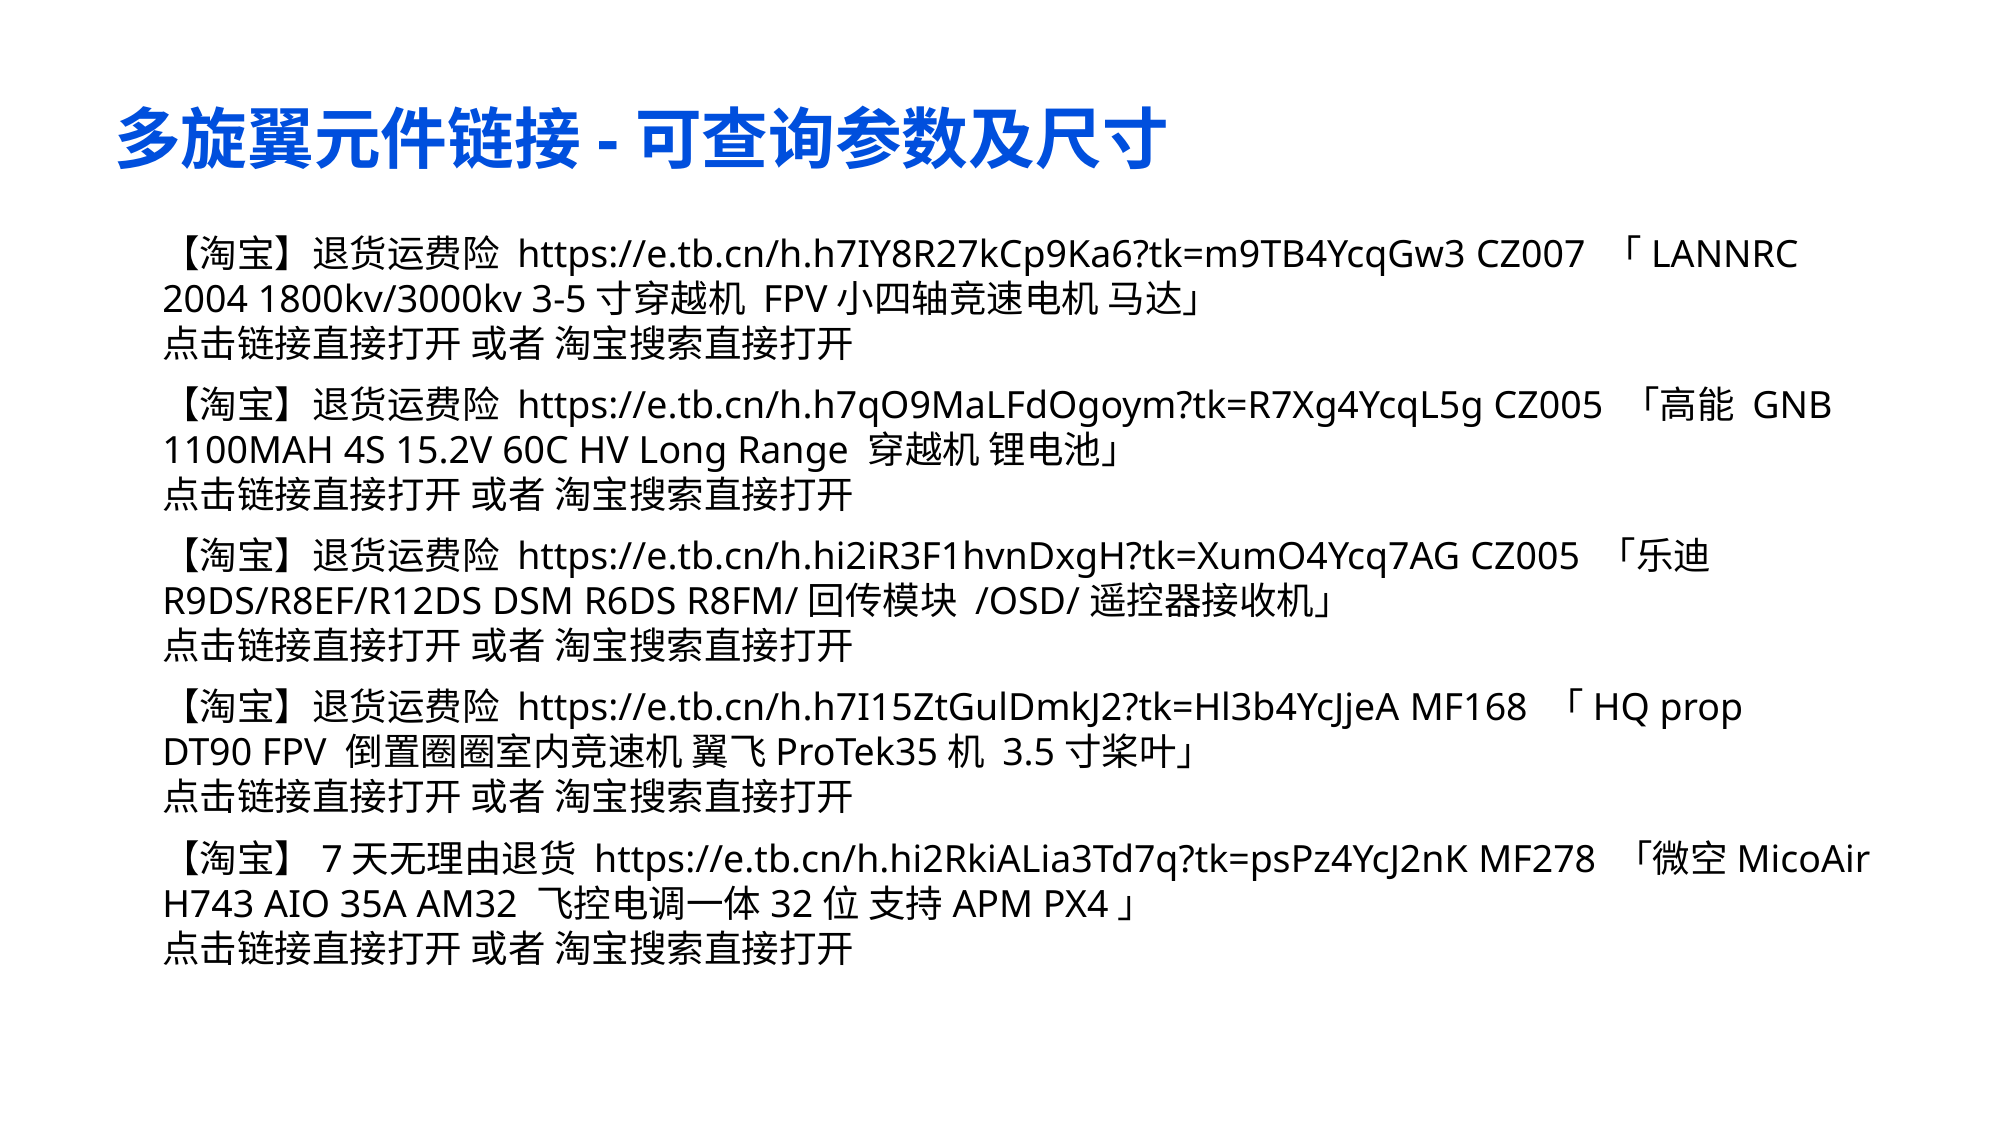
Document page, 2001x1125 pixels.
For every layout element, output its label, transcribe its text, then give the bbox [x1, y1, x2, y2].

title 多旋翼元件链接-可查询参数及尺寸 [114, 59, 1886, 178]
text_box 【淘宝】退货运费险 https://e.tb.cn/h.h7qO9MaLFdOgoym?tk=R7Xg4YcqL5g CZ005 「高能 GNB 1100MAH 4S 15.2V 60C HV Long Range 穿越机 锂电池」 点击链接直接打开 或者 淘宝搜索直接打开 [147, 373, 1853, 524]
text_box 【淘宝】退货运费险 https://e.tb.cn/h.hi2iR3F1hvnDxgH?tk=XumO4Ycq7AG CZ005 「乐迪R9DS/R8EF/R12DS DSM R6DS R8FM/回传模块 /OSD/遥控器接收机」 点击链接直接打开 或者 淘宝搜索直接打开 [147, 524, 1853, 675]
text_box 【淘宝】退货运费险 https://e.tb.cn/h.h7I15ZtGulDmkJ2?tk=Hl3b4YcJjeA MF168 「HQ prop DT90 FPV 倒置圈圈室内竞速机 翼飞ProTek35机 3.5寸桨叶」 点击链接直接打开 或者 淘宝搜索直接打开 [147, 676, 1853, 826]
text_box 【淘宝】7天无理由退货 https://e.tb.cn/h.hi2RkiALia3Td7q?tk=psPz4YcJ2nK MF278 「微空MicoAir H743 AIO 35A AM32 飞控电调一体32位 支持APM PX4」 点击链接直接打开 或者 淘宝搜索直接打开 [147, 827, 1886, 977]
text_box 【淘宝】退货运费险 https://e.tb.cn/h.h7IY8R27kCp9Ka6?tk=m9TB4YcqGw3 CZ007 「LANNRC 2004 1800kv/3000kv 3-5寸穿越机 FPV小四轴竞速电机 马达」 点击链接直接打开 或者 淘宝搜索直接打开 [147, 222, 1853, 372]
